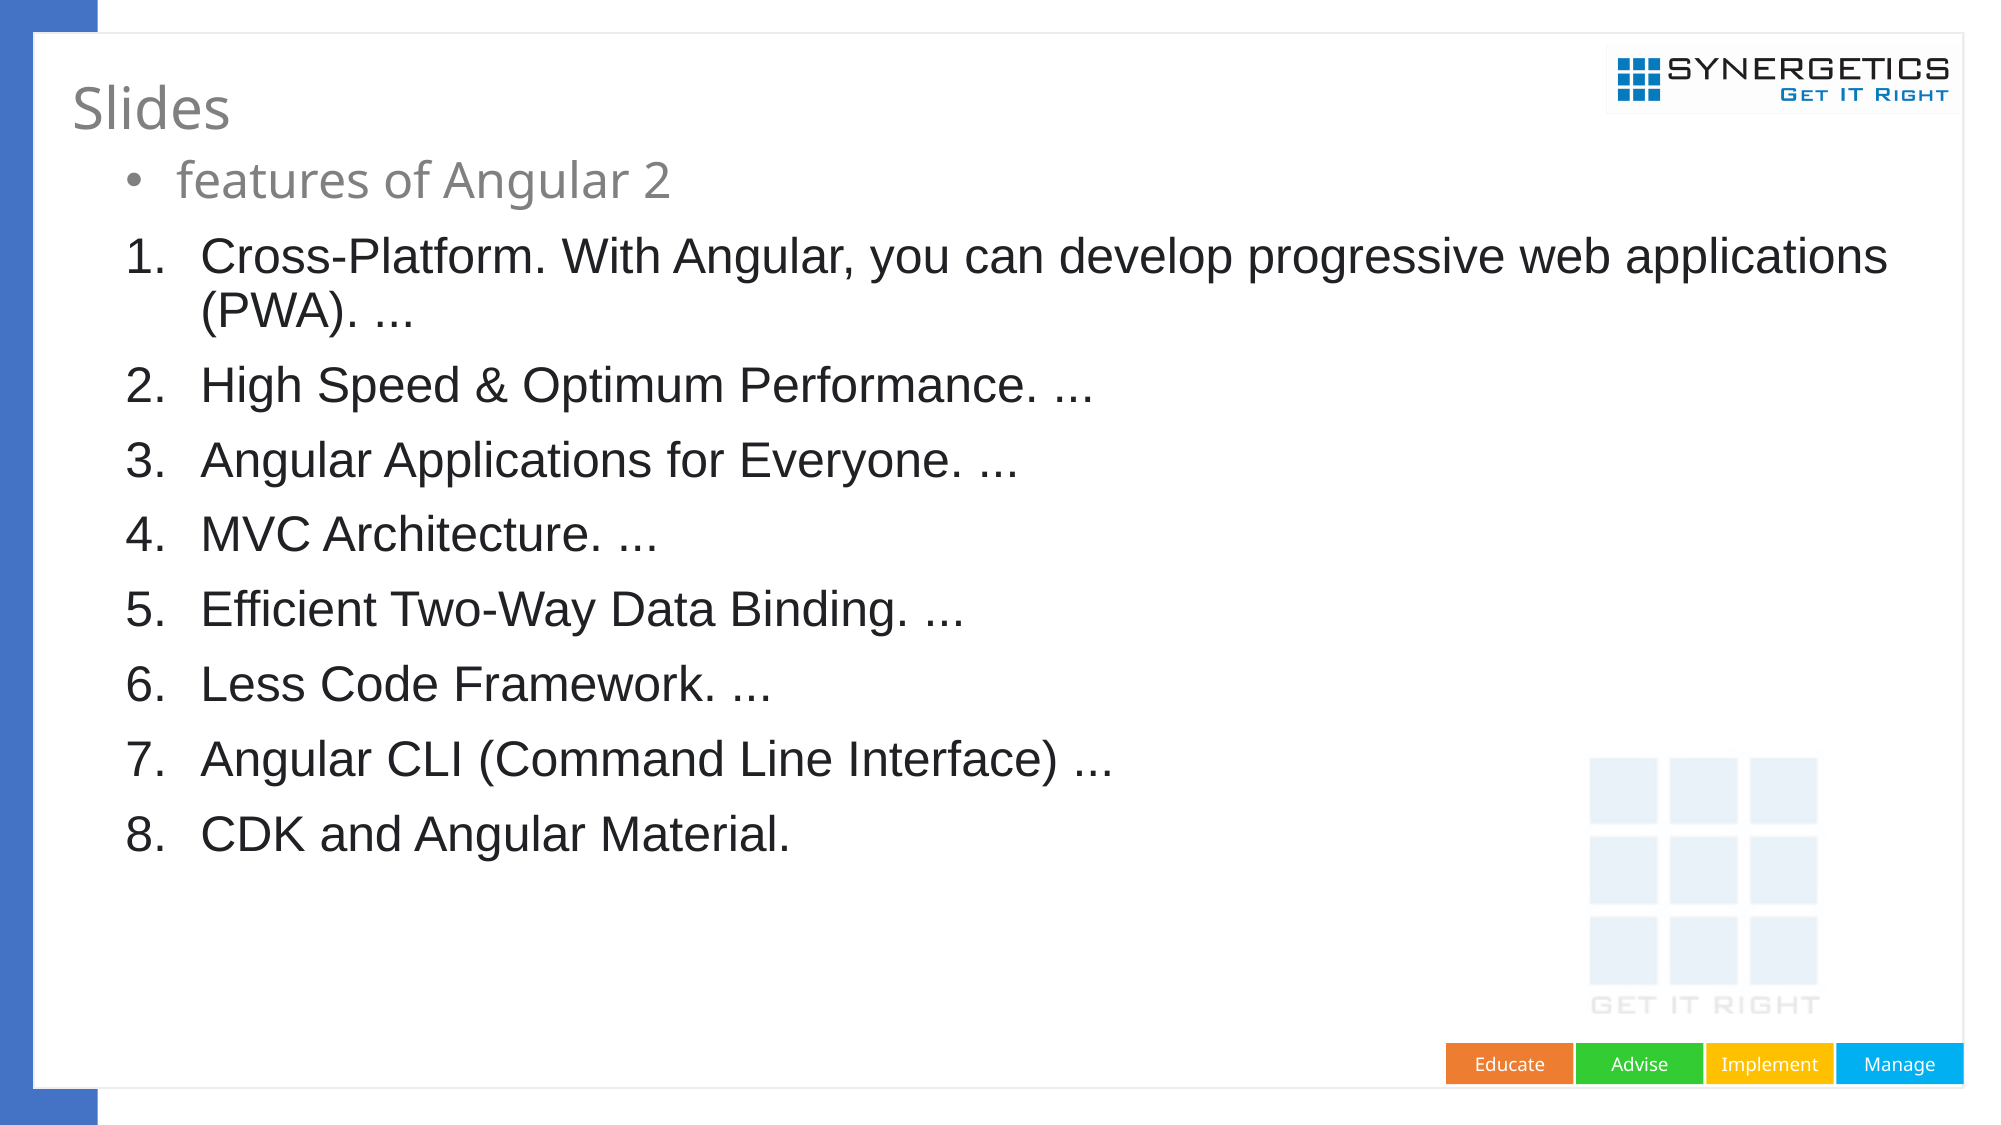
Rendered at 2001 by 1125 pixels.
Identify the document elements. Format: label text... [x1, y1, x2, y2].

title Slides [57, 45, 1607, 177]
picture [1607, 45, 1960, 114]
list features of Angular 2 Cross-Platform. With Angular, you can develop progressive web applications (PWA). ... High Speed & Optimum Performance. ... Angular Applications for Everyone. ... MVC Architecture. ... Efficient Two-Way Data Binding. ... Less Code Framework. ... Angular CLI (Command Line Interface) ... CDK and Angular Material. [110, 147, 1922, 977]
